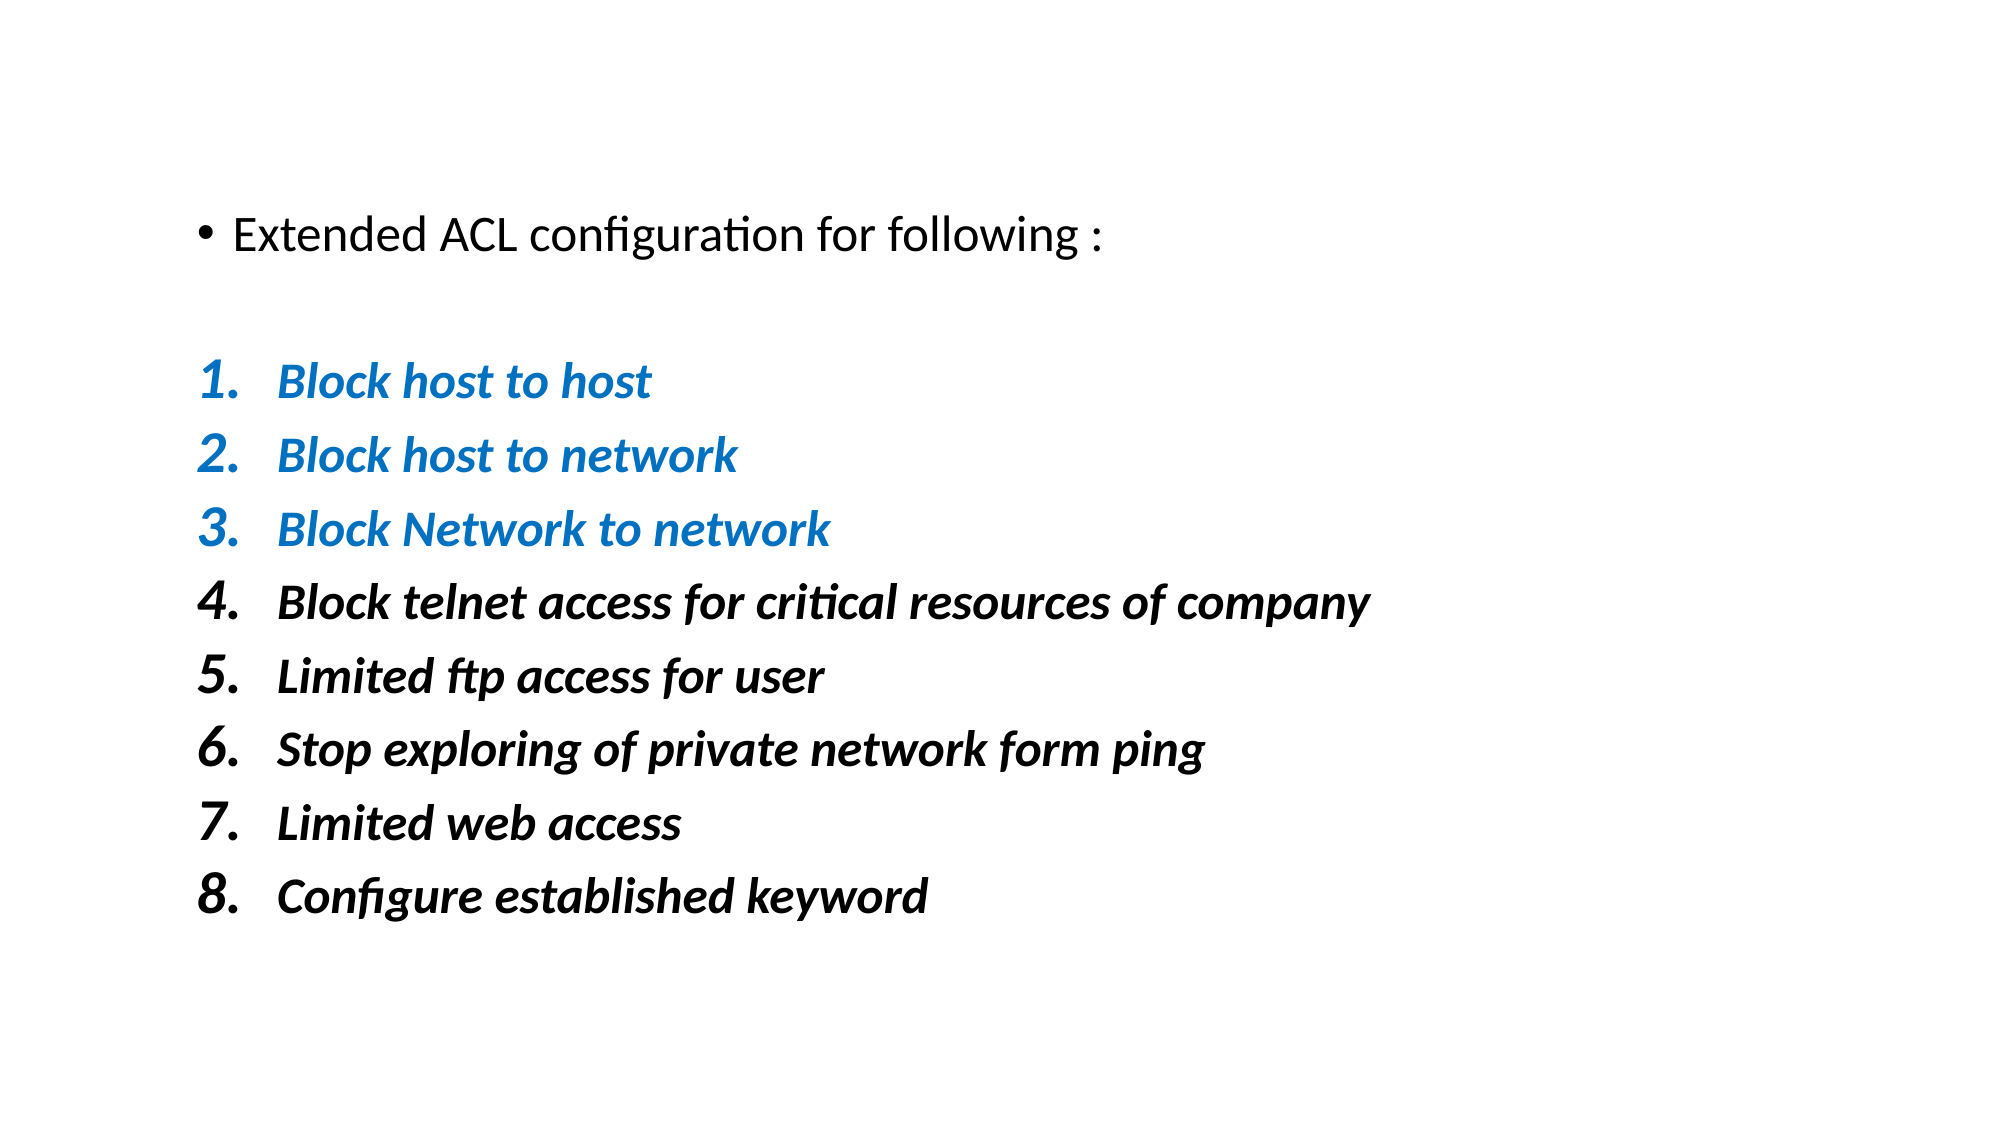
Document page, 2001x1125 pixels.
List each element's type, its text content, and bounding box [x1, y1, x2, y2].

list Extended ACL configuration for following : Block host to host Block host to network Block Network to network Block telnet access for critical resources of company Limited ftp access for user Stop exploring of private network form ping Limited web access Configure established keyword [181, 200, 1746, 935]
